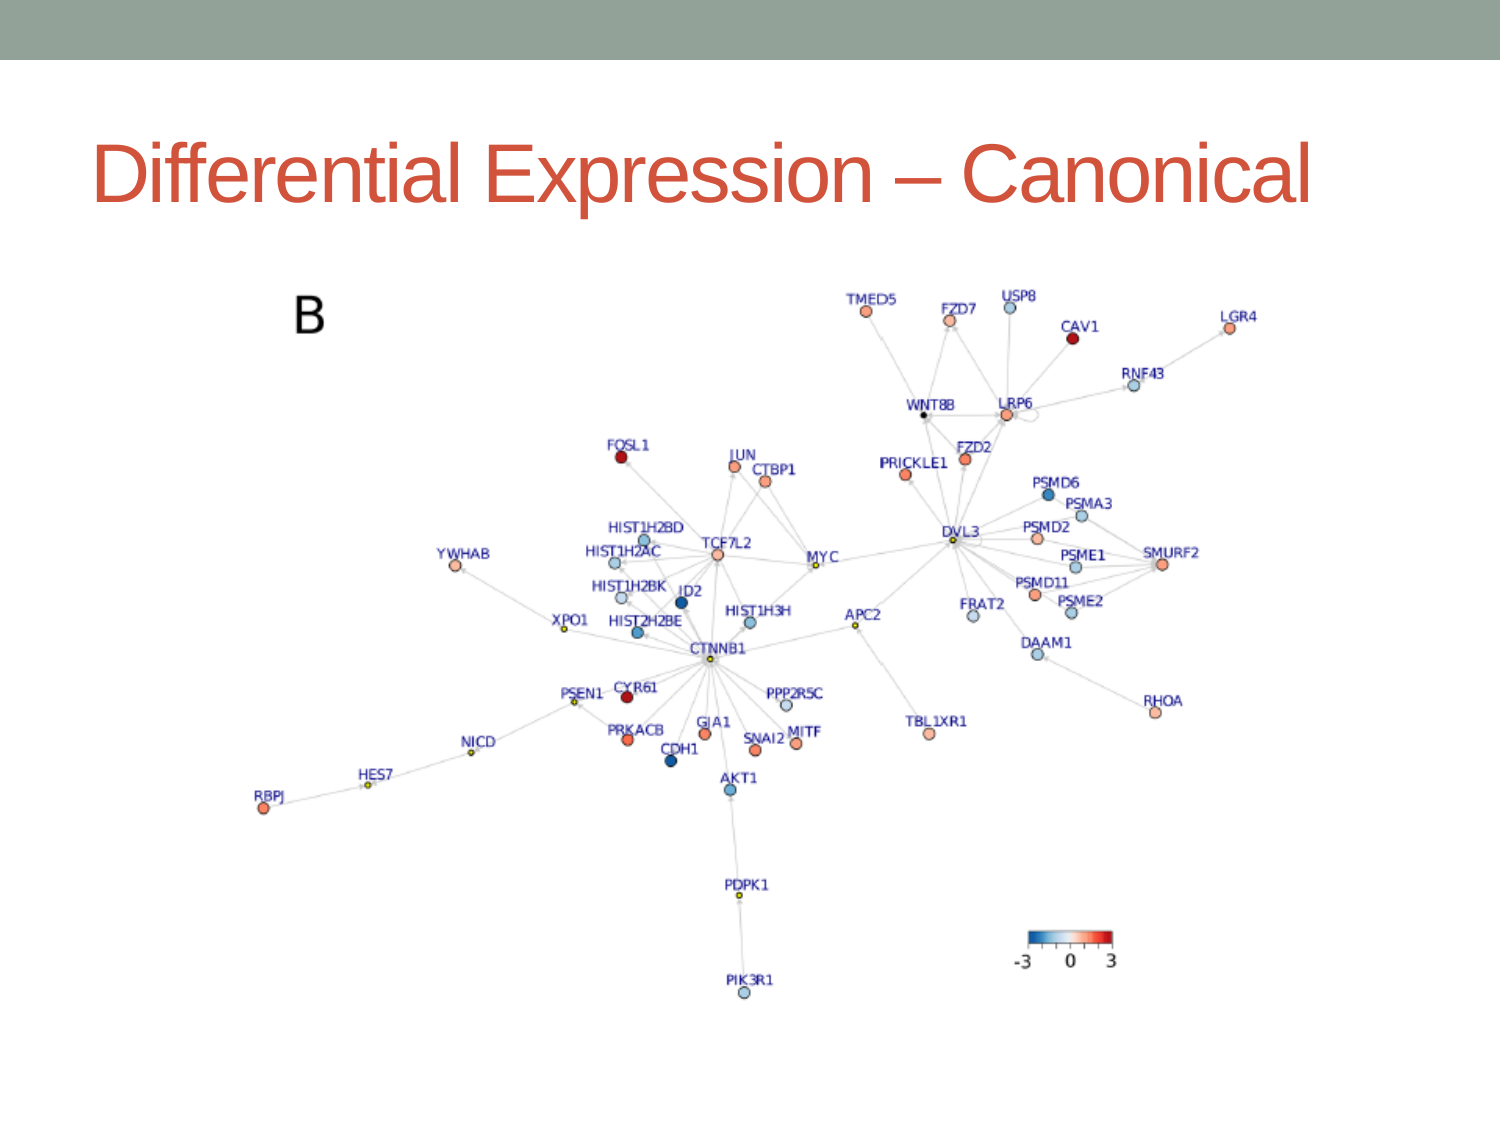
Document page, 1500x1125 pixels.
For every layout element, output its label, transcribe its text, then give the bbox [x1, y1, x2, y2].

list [216, 279, 1284, 1046]
title Differential Expression – Canonical [75, 87, 1425, 250]
